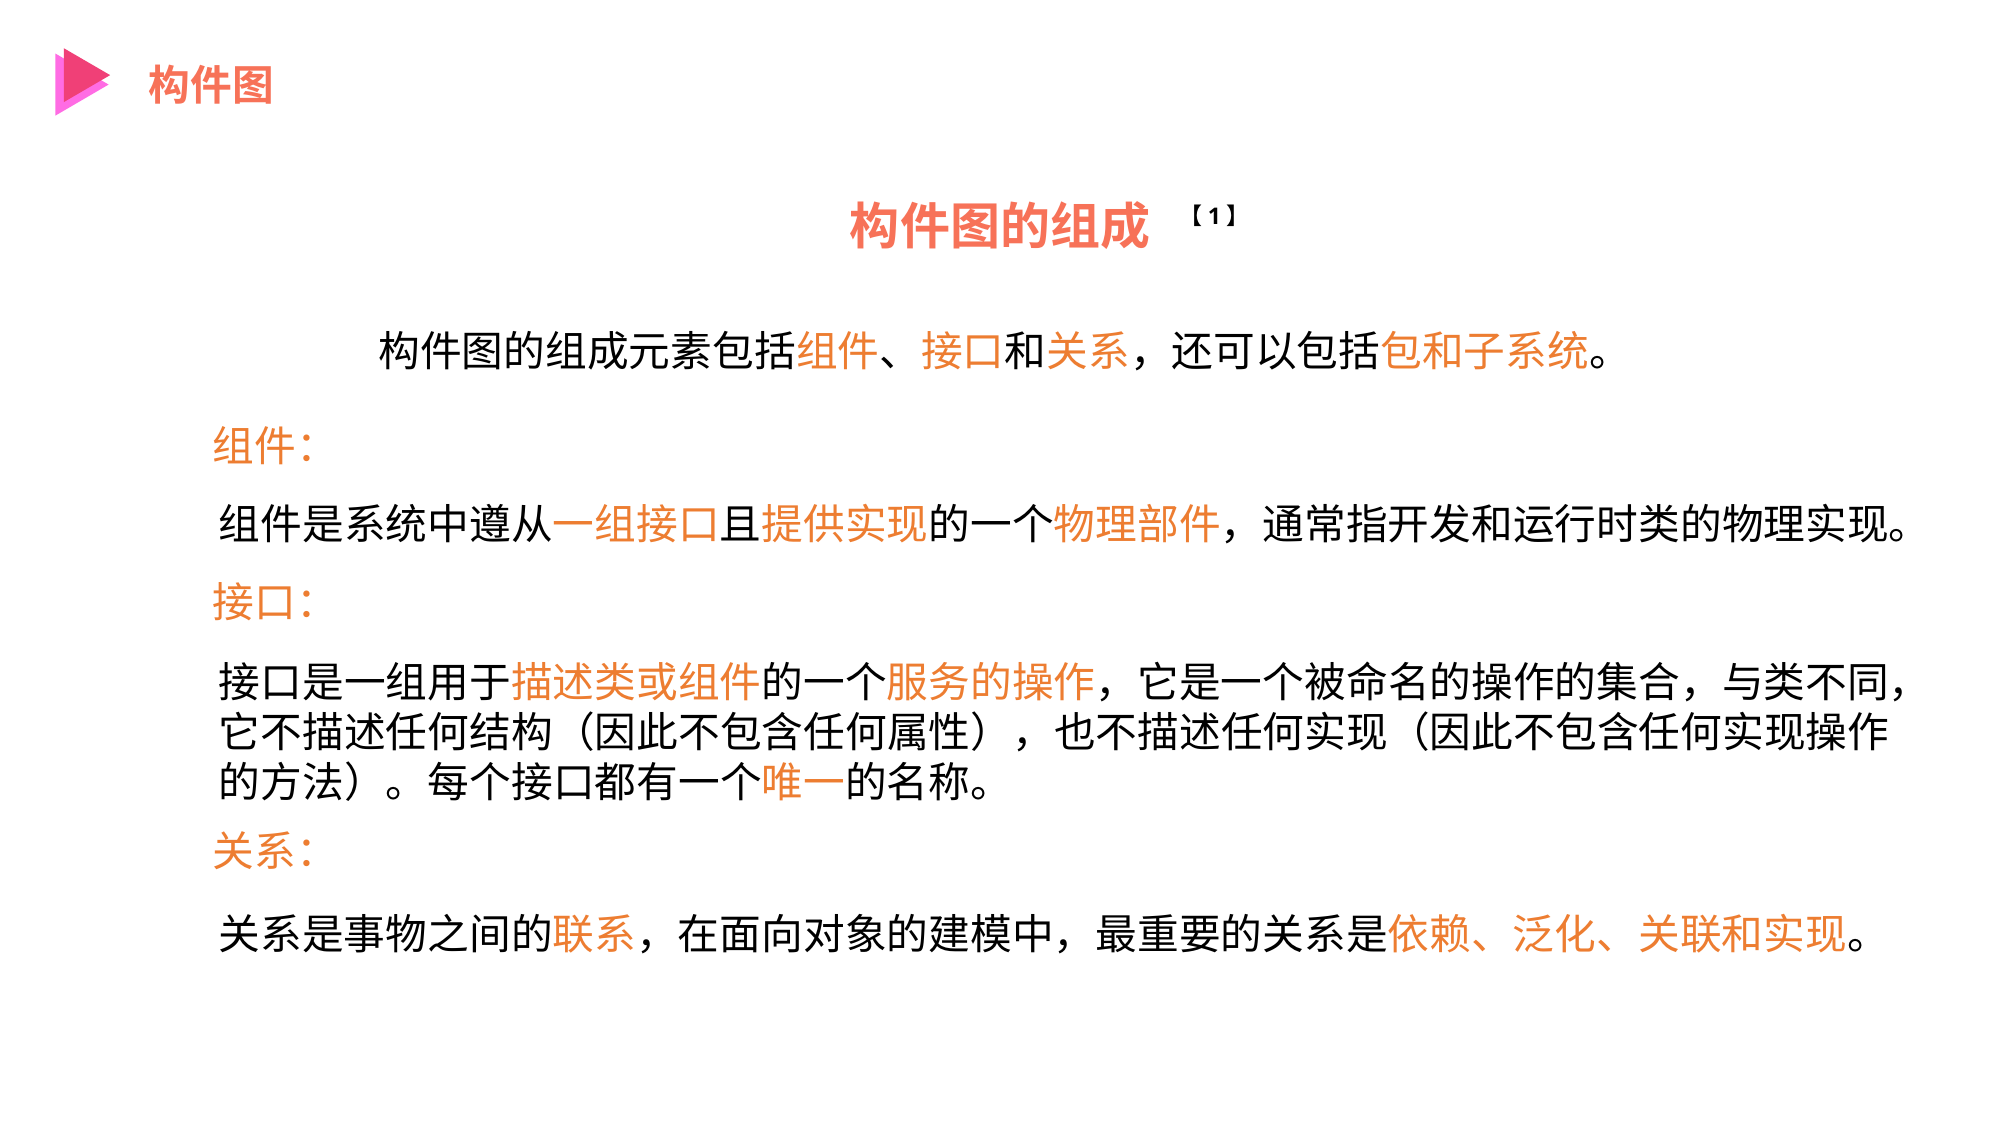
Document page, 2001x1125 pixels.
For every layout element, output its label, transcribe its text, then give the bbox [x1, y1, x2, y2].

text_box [55, 48, 111, 116]
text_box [197, 412, 1953, 557]
text_box 构件图 [134, 51, 468, 117]
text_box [197, 817, 1911, 966]
text_box 【1】 [1164, 194, 1265, 237]
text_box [197, 568, 1953, 816]
text_box 构件图的组成 [709, 187, 1291, 262]
text_box 构件图的组成元素包括组件、接口和关系，还可以包括包和子系统。 [363, 317, 1637, 412]
